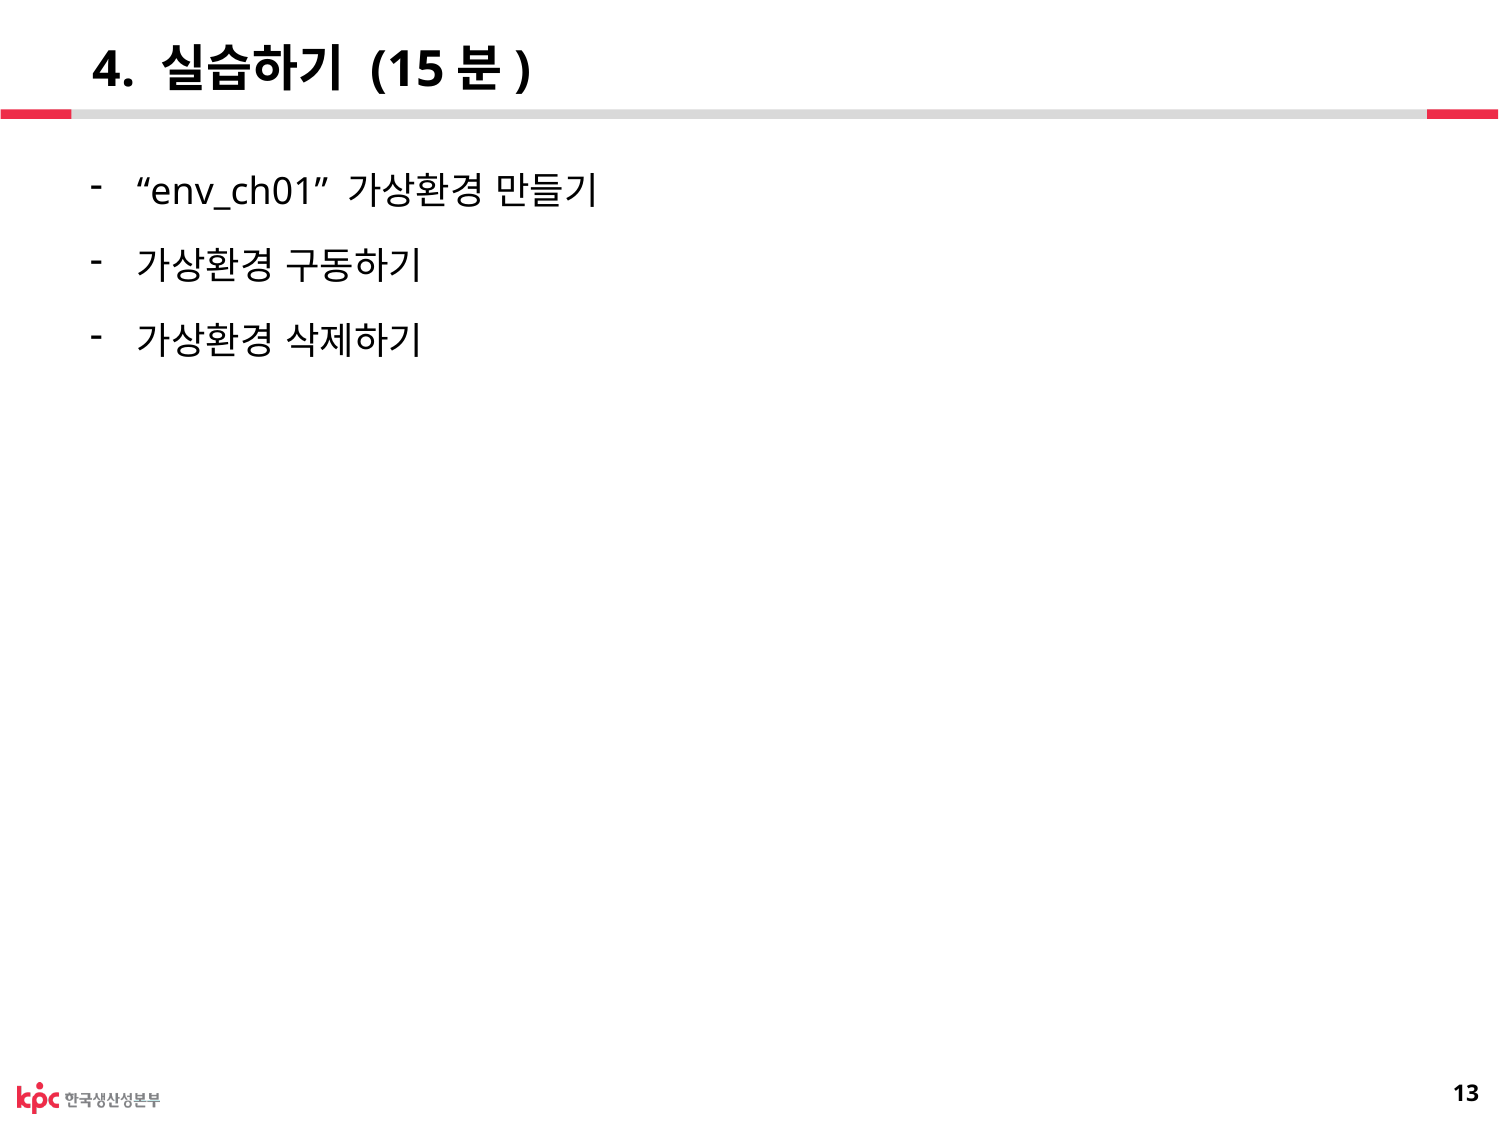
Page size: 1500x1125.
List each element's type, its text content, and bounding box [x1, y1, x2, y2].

picture [17, 1082, 160, 1114]
list “env_ch01” 가상환경 만들기 가상환경 구동하기 가상환경 삭제하기 [75, 137, 1436, 1012]
title 4. 실습하기 (15분) [64, 19, 1436, 114]
